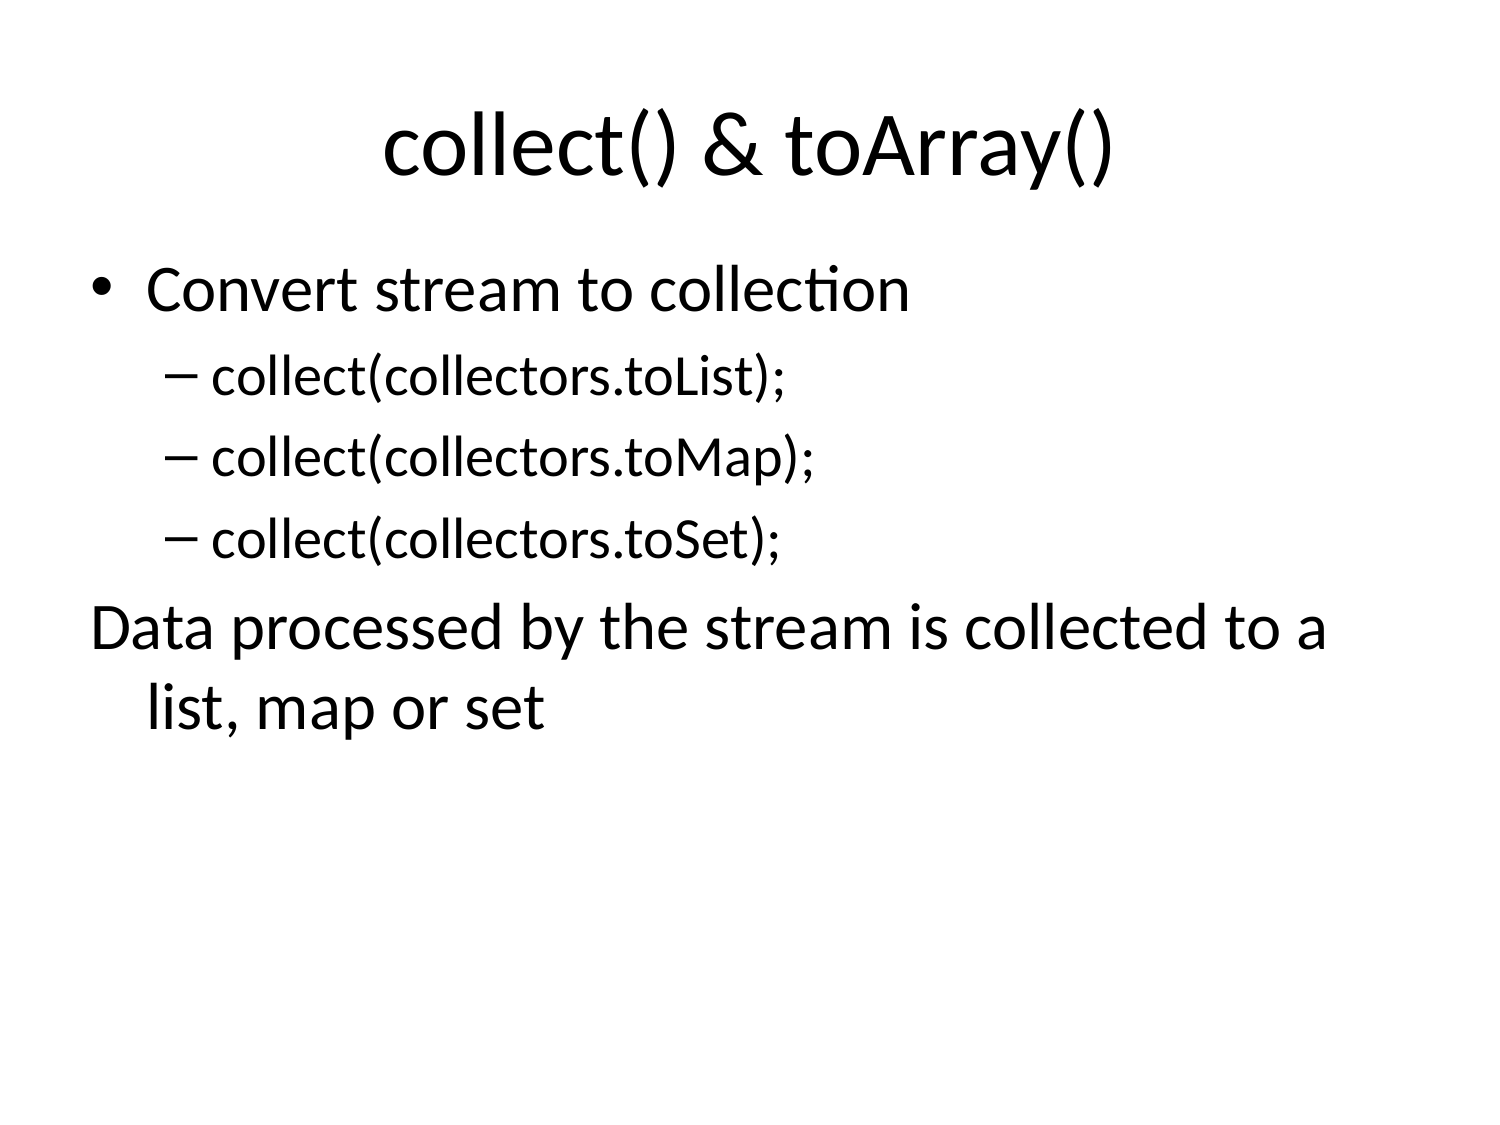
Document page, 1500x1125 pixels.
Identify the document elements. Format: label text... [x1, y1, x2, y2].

list Convert stream to collection collect(collectors.toList); collect(collectors.toMap); collect(collectors.toSet); Data processed by the stream is collected to a list, map or set [75, 237, 1425, 1005]
title collect() & toArray() [75, 45, 1425, 233]
